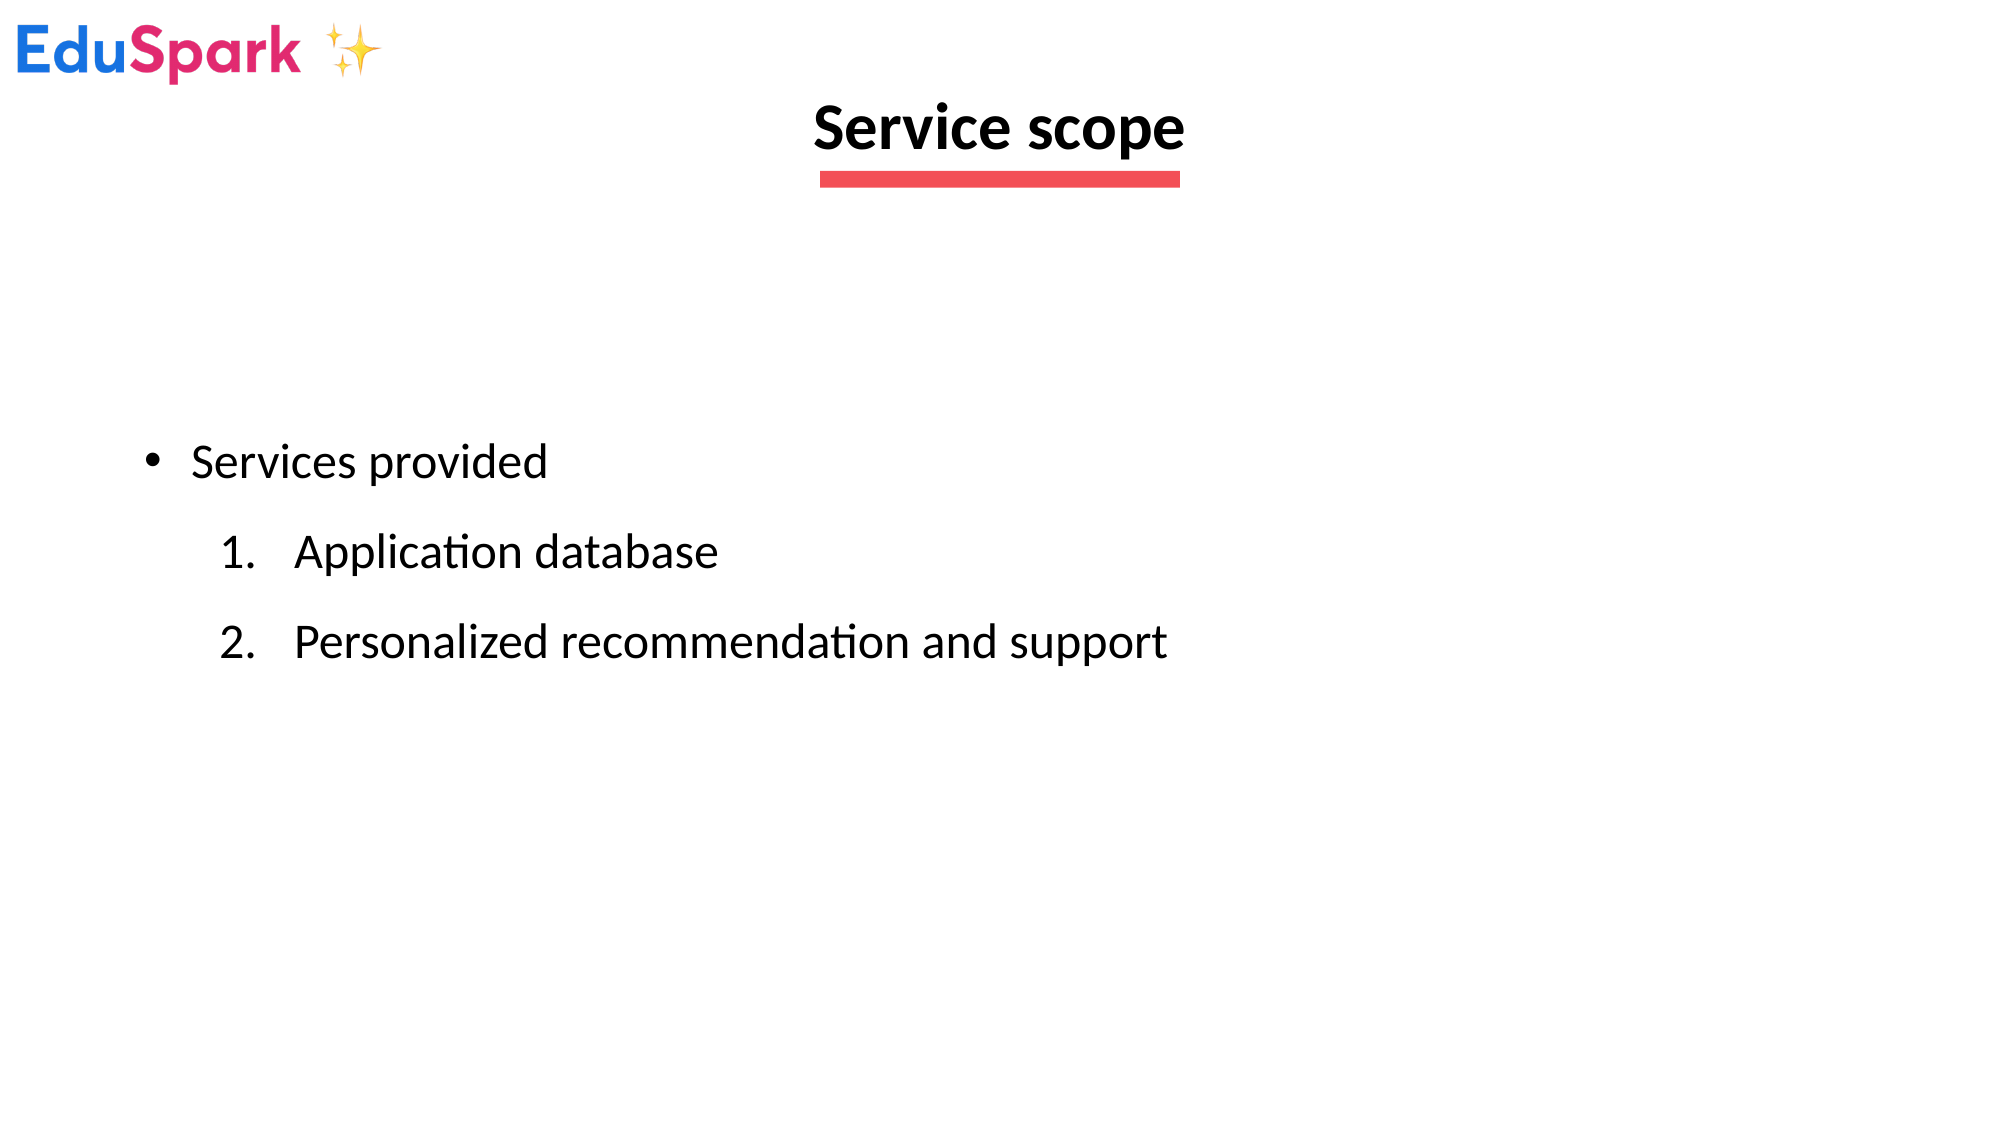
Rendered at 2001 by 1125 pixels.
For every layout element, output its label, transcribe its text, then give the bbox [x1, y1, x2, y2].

text_box Services provided Application database Personalized recommendation and support [129, 391, 1633, 767]
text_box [796, 75, 1204, 188]
picture [12, 0, 419, 132]
